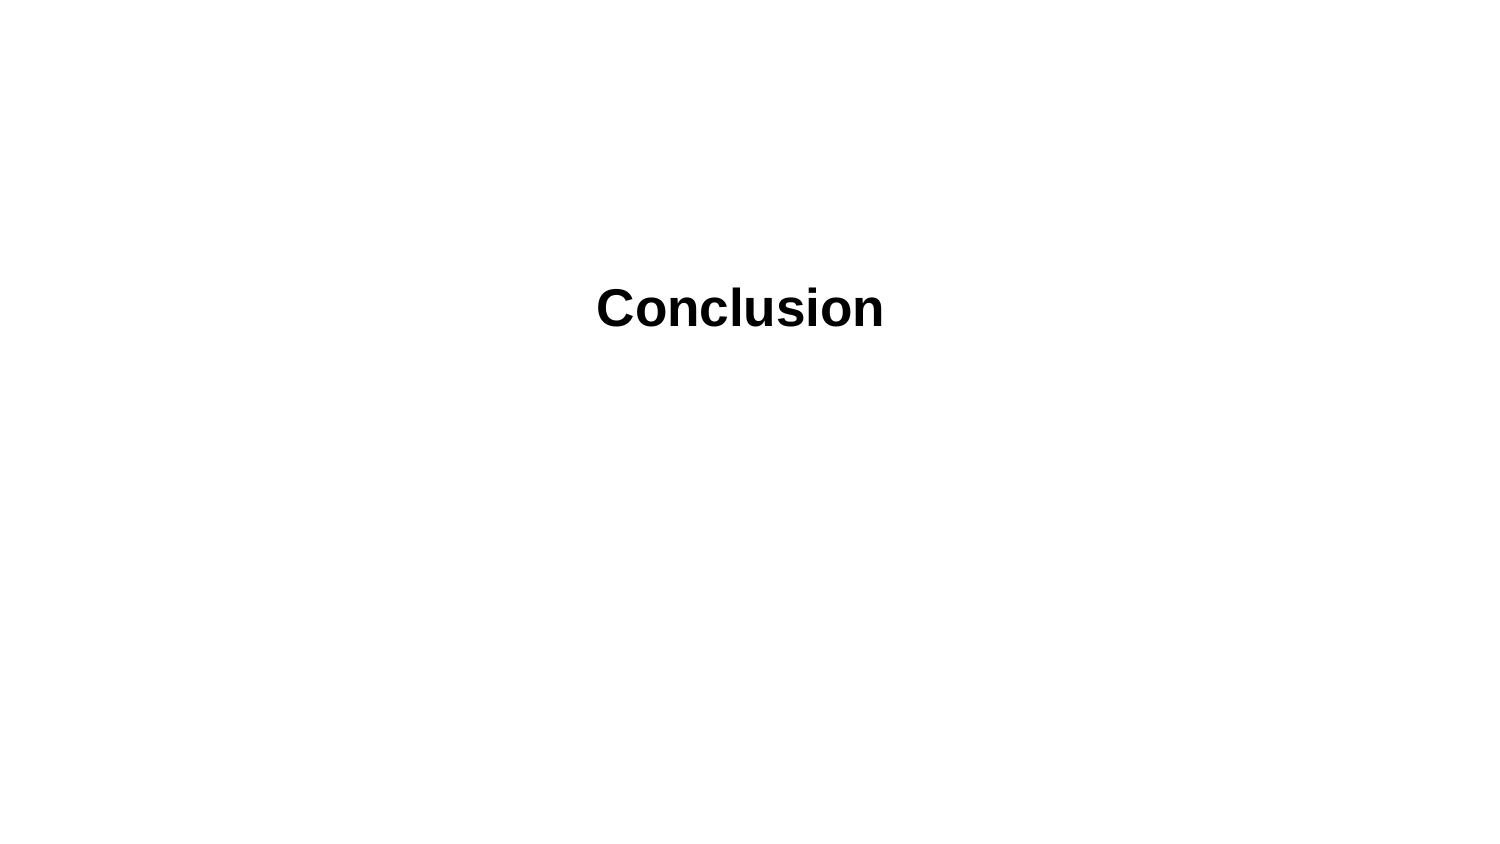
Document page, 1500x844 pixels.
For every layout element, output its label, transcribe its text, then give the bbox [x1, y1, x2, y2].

title Conclusion [42, 258, 1440, 353]
